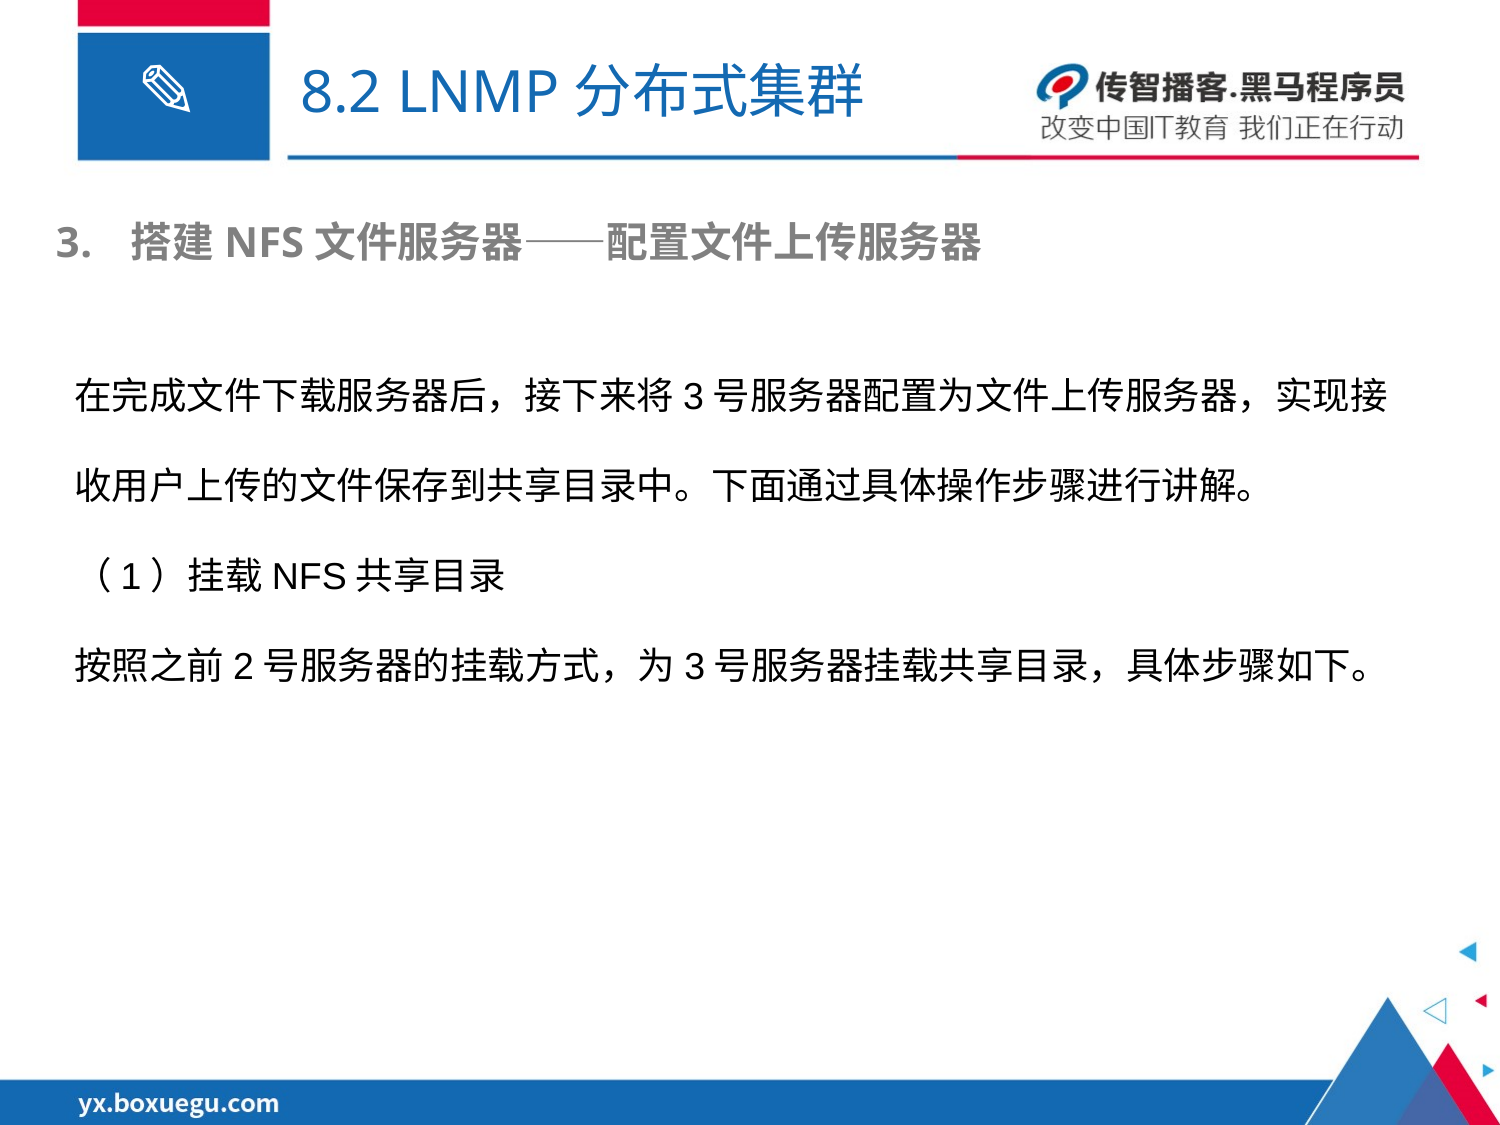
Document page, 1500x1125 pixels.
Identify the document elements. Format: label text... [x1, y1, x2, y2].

text_box 搭建NFS文件服务器——配置文件上传服务器 [41, 208, 1424, 274]
picture [0, 0, 1500, 1125]
text_box 在完成文件下载服务器后，接下来将3号服务器配置为文件上传服务器，实现接收用户上传的文件保存到共享目录中。下面通过具体操作步骤进行讲解。 （1）挂载NFS共享目录 按照之前2号服务器的挂载方式，为3号服务器挂载共享目录，具体步骤如下。 [59, 319, 1438, 695]
title 8.2 LNMP分布式集群 [285, 25, 1137, 153]
